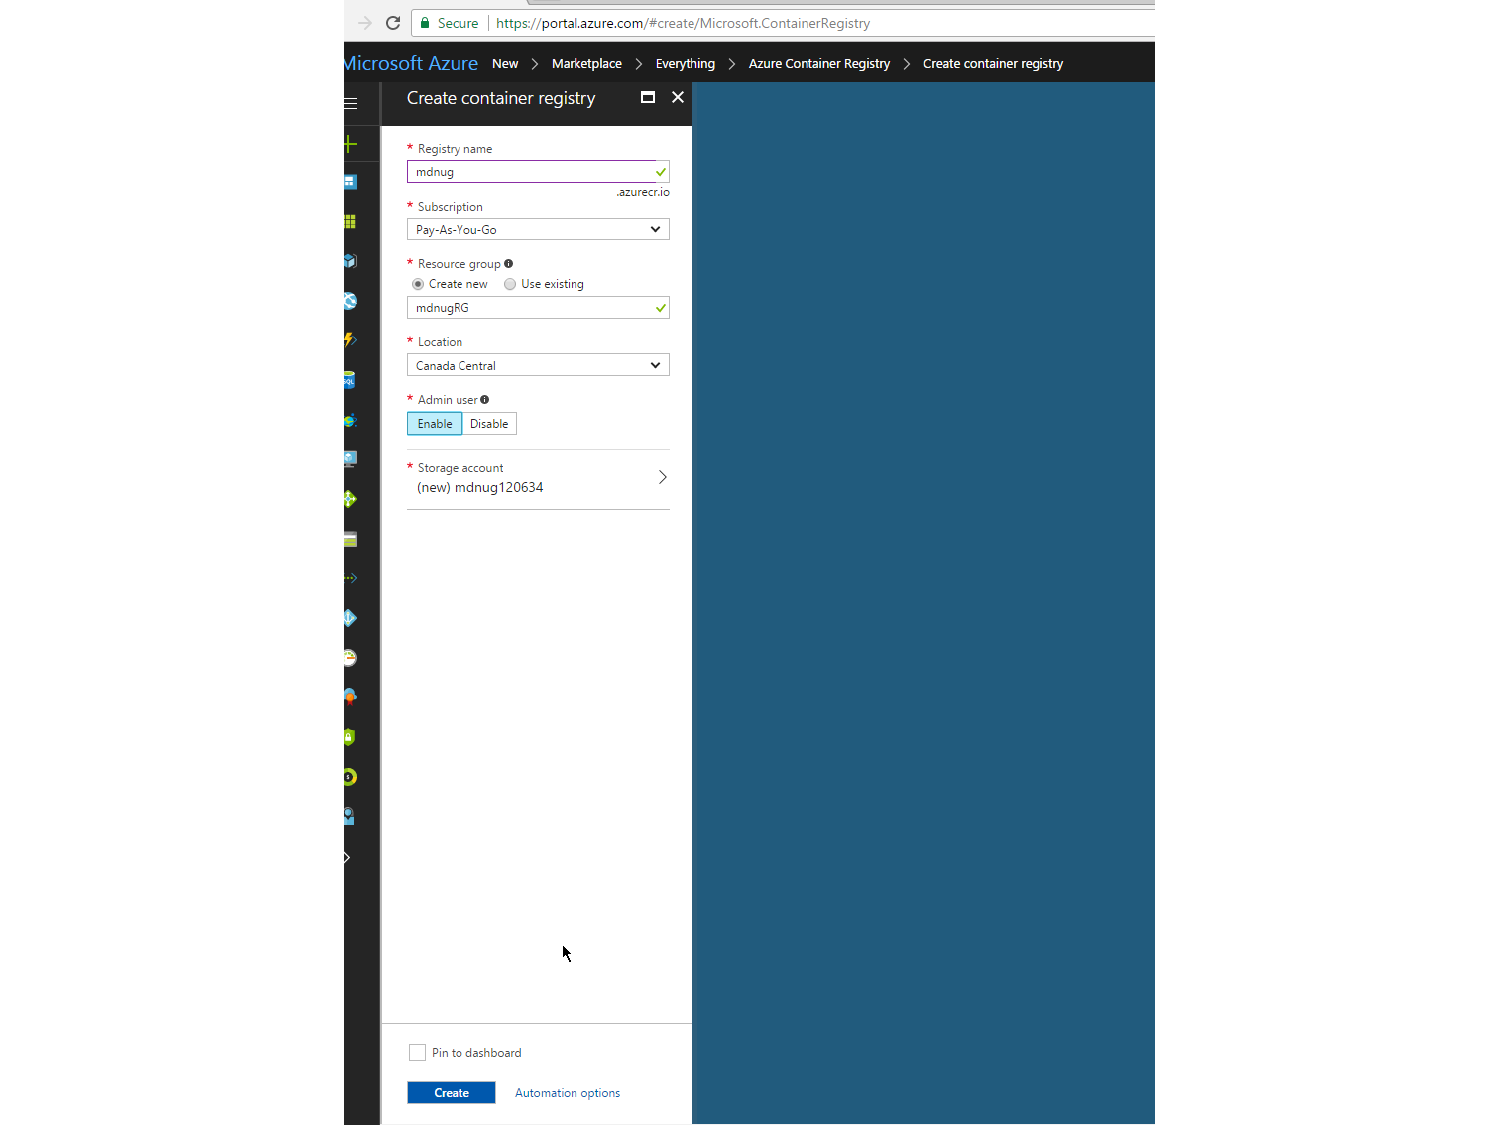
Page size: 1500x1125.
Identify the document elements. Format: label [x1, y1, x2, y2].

picture [344, 0, 1156, 1125]
